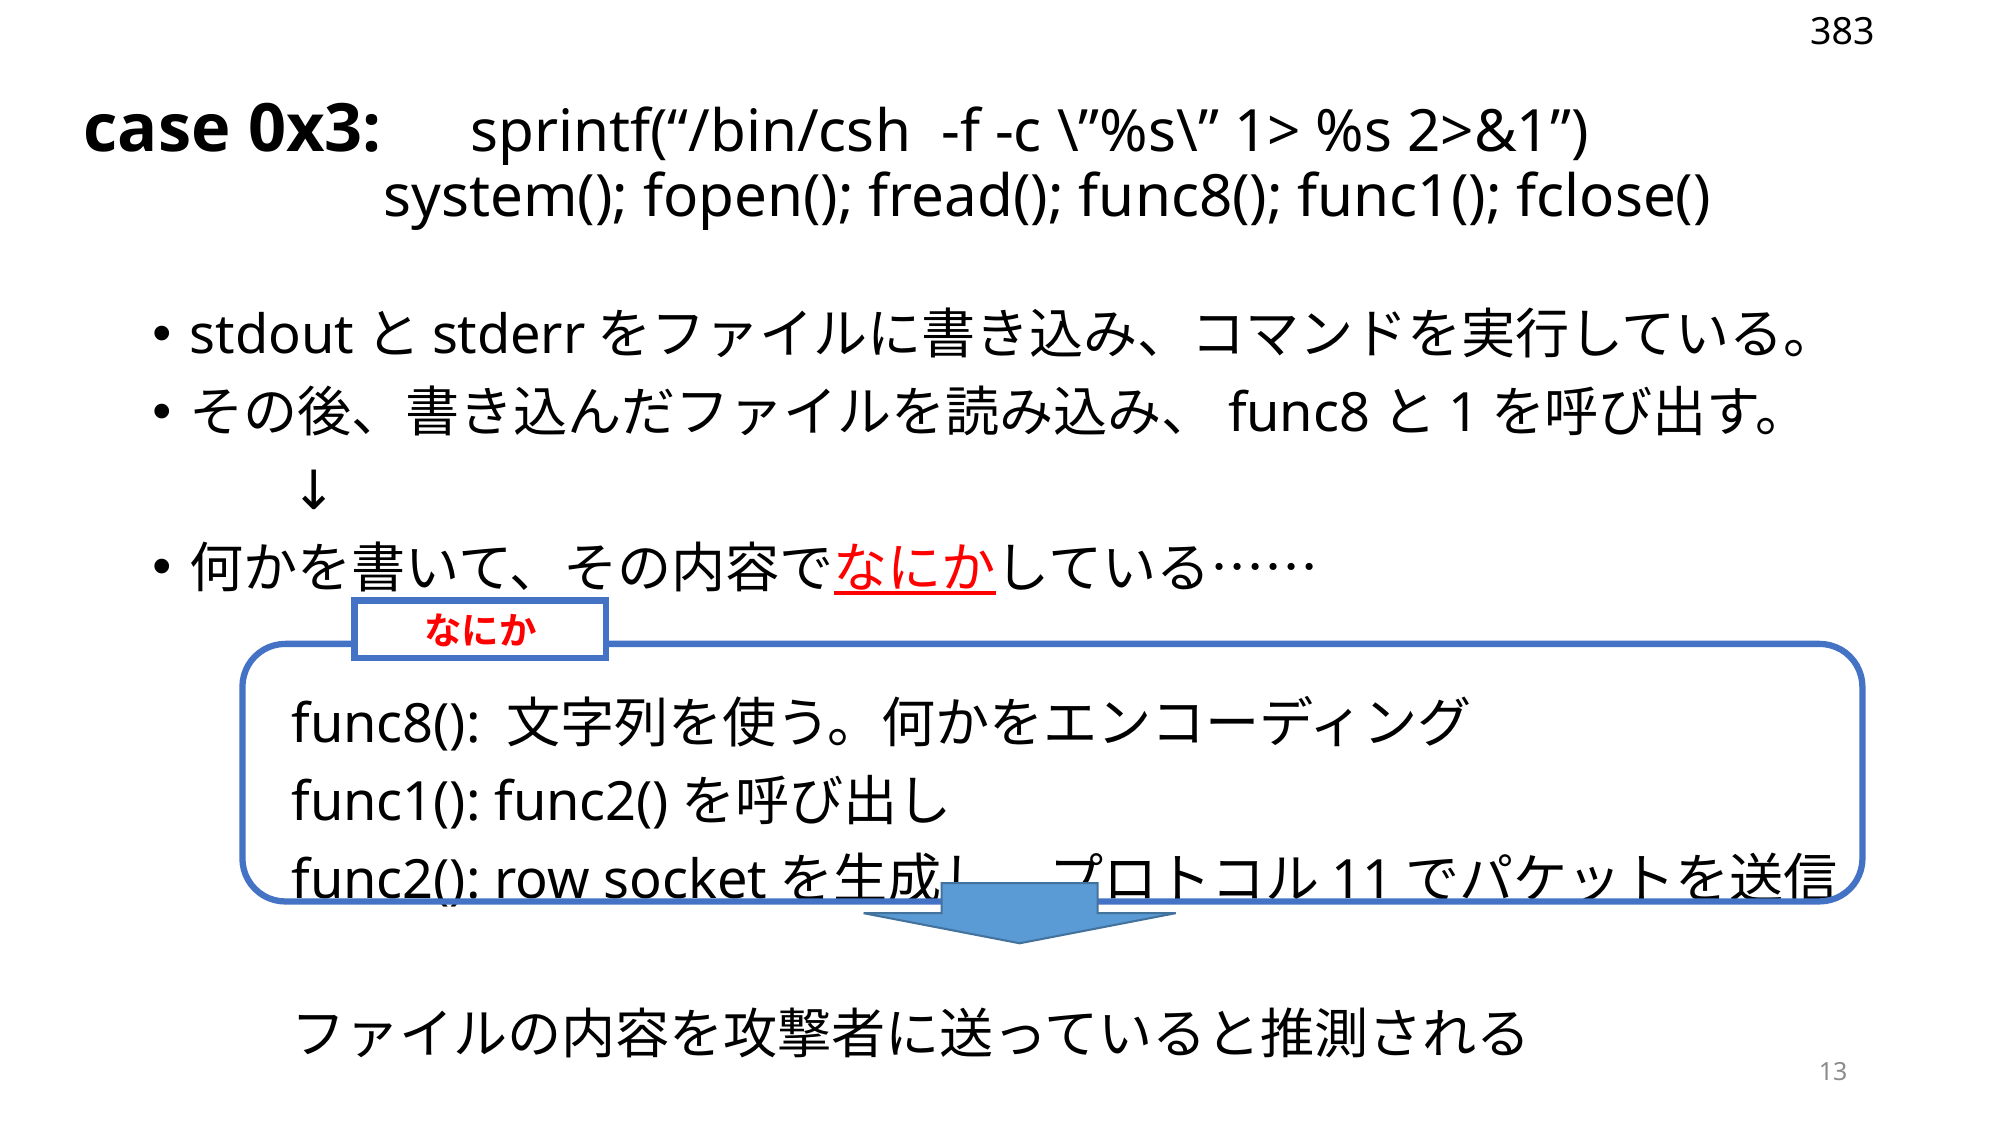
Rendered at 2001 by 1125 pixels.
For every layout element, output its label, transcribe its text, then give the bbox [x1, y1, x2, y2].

list stdoutとstderrをファイルに書き込み、コマンドを実行している。 その後、書き込んだファイルを読み込み、func8と1を呼び出す。 ↓ 何かを書いて、その内容でなにかしている…… func8(): 文字列を使う。何かをエンコーディング func1(): func2()を呼び出し func2(): row socketを生成し、プロトコル11でパケットを送信 ファイルの内容を攻撃者に送っていると推測される [137, 299, 1896, 1082]
text_box [242, 643, 1863, 902]
title case 0x3: sprintf(“/bin/csh -f -c \”%s\” 1> %s 2>&1”) system(); fopen(); fread(); func8(); func1(); fclose() [68, 52, 1932, 271]
text_box [863, 882, 1176, 945]
text_box なにか [354, 599, 607, 659]
slide_number 13 [1412, 1042, 1863, 1103]
text_box 383 [1795, 0, 2000, 60]
